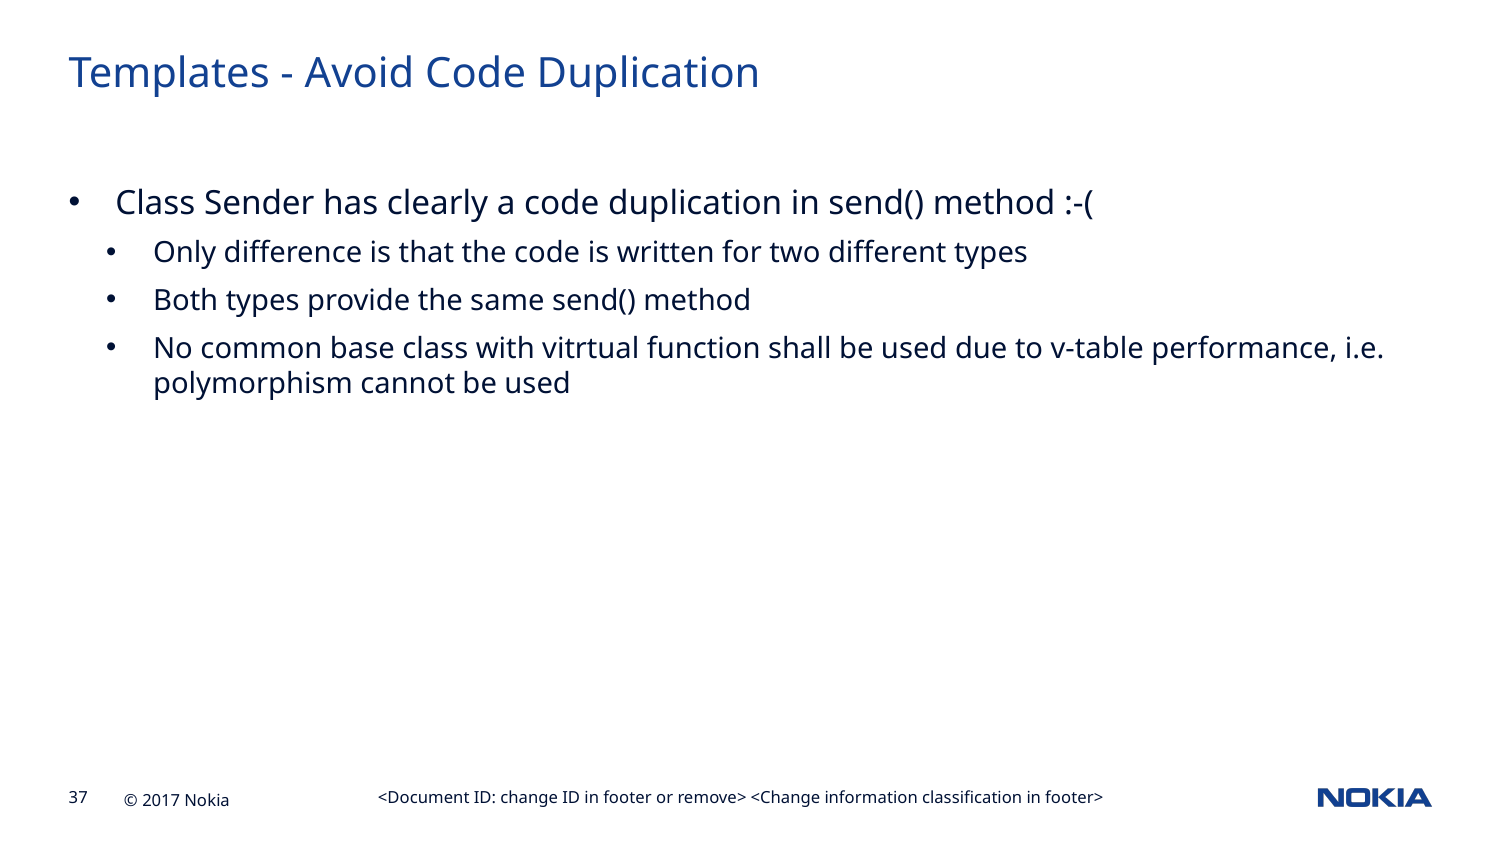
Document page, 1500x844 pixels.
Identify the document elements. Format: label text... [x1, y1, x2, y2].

footer <Document ID: change ID in footer or remove> <Change information classification in footer> [377, 790, 1122, 811]
list Class Sender has clearly a code duplication in send() method :-( Only difference is that the code is written for two different types Both types provide the same send() method No common base class with vitrtual function shall be used due to v-table performance, i.e. polymorphism cannot be used [68, 128, 1432, 762]
list Templates - Avoid Code Duplication [68, 46, 1432, 97]
picture [1292, 762, 1458, 833]
